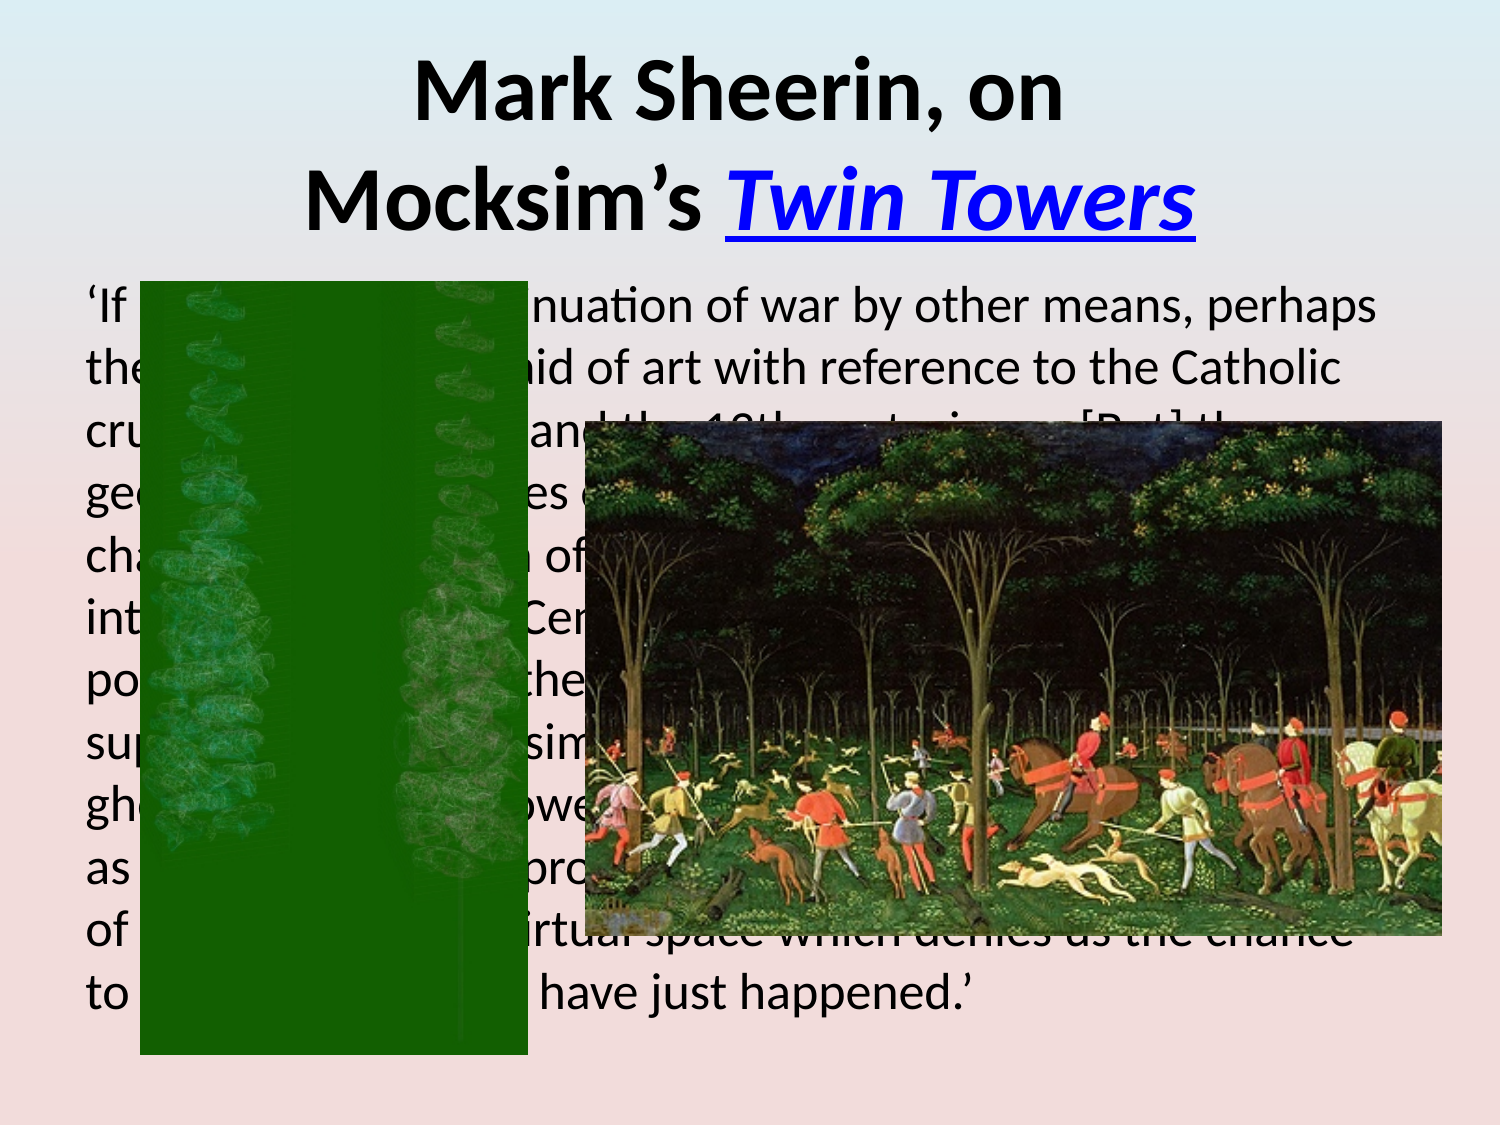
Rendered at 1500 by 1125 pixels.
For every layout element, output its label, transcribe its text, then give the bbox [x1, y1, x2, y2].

title Mark Sheerin, on Mocksim’s Twin Towers [75, 45, 1425, 233]
picture [140, 281, 528, 1055]
picture [585, 421, 1442, 936]
list ‘If politics is the continuation of war by other means, perhaps the same might be said of art with reference to the Catholic crusades of the 12th and the 13th centuries. … [But] the geometrical certainties of the Christian era now meet a challenge in the form of the two hijacked planes which flew into the Word Trade Centre on September 11 2001. Until that point the horizon of the world was guaranteed by a superpower. … Mocksim has removed the horizon from his ghostly scenes. His towers hover in a virtual space, as infinite as the justice swiftly promised by US foreign policy in the wake of the attack. It is a virtual space which denies us the chance to define what might have just happened.’ [70, 262, 1425, 1067]
